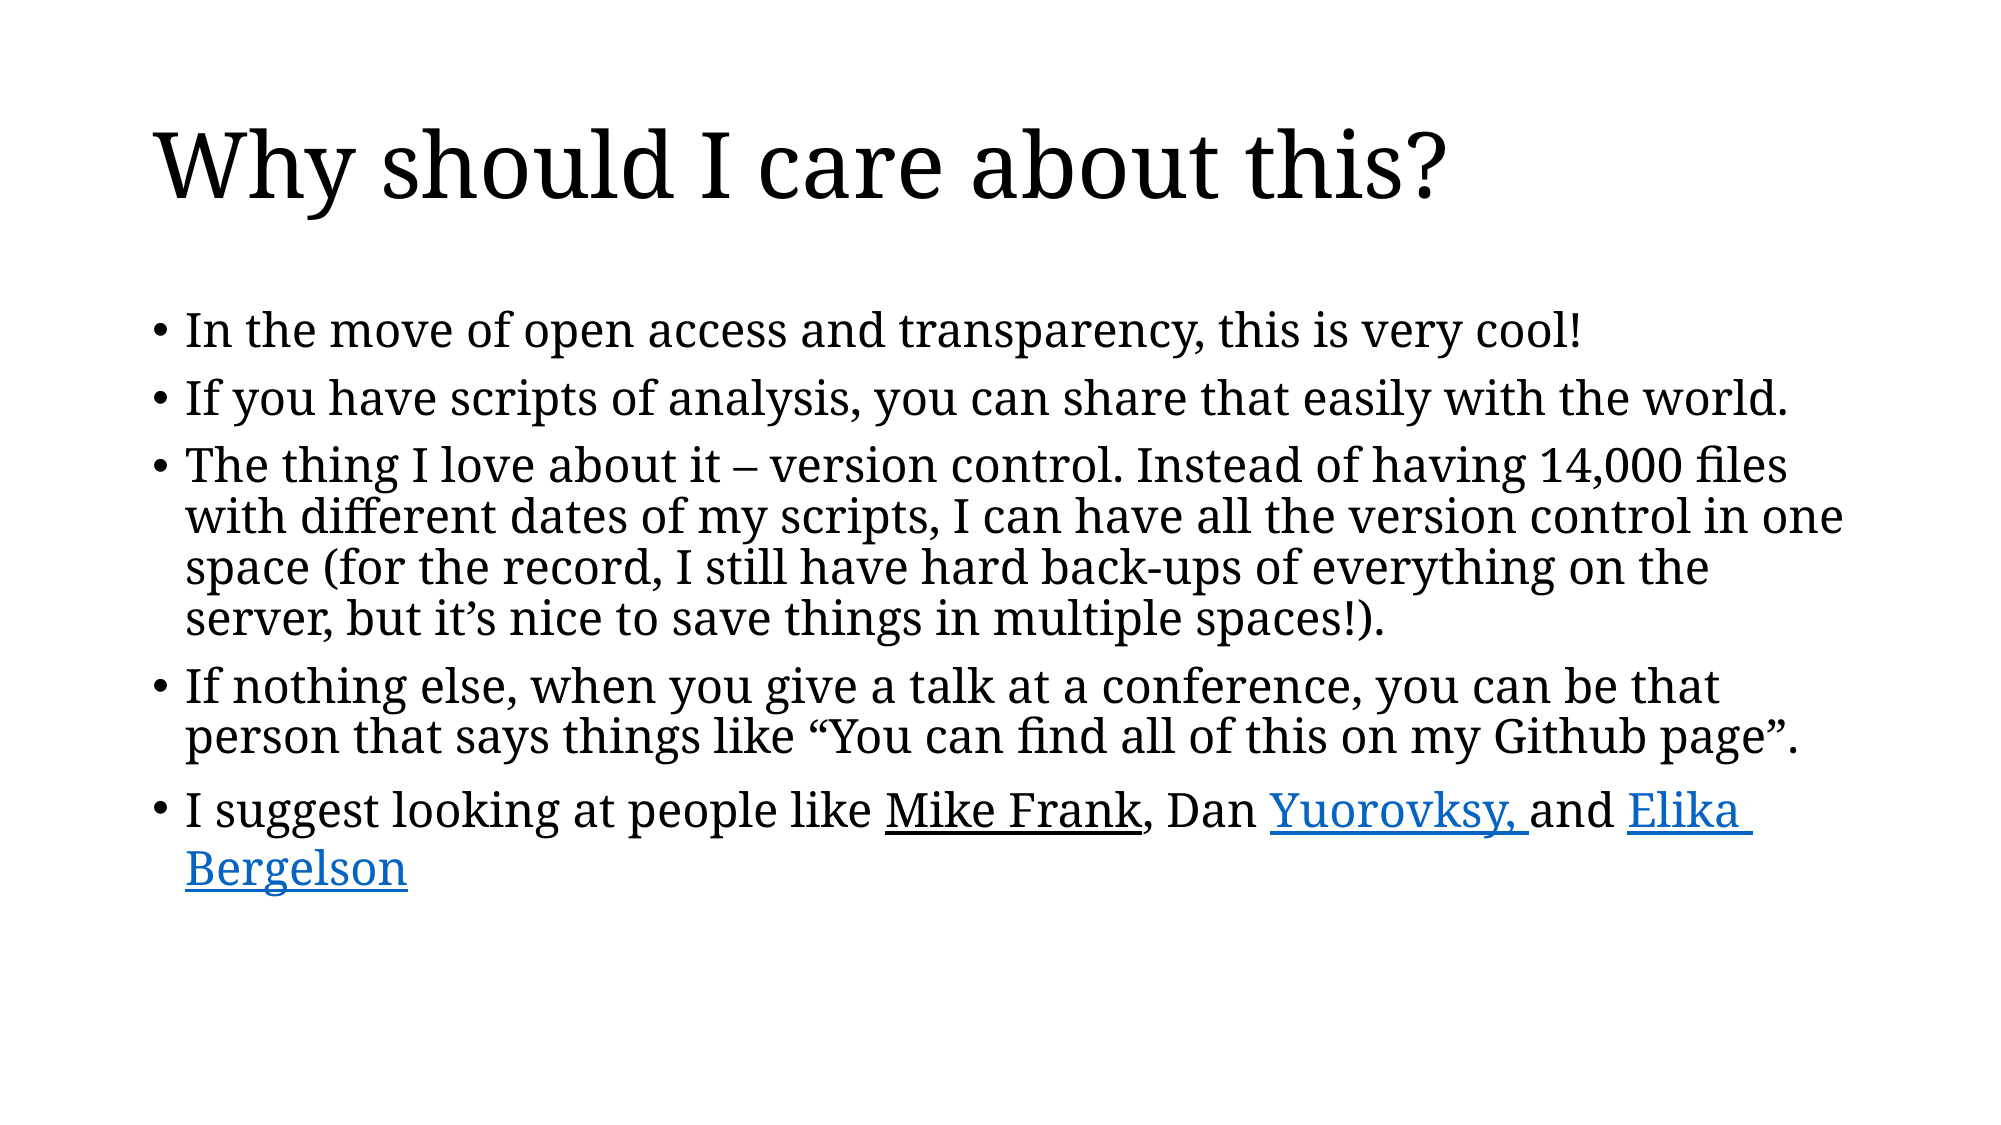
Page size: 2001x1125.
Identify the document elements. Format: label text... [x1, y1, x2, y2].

list In the move of open access and transparency, this is very cool! If you have scripts of analysis, you can share that easily with the world. The thing I love about it – version control. Instead of having 14,000 files with different dates of my scripts, I can have all the version control in one space (for the record, I still have hard back-ups of everything on the server, but it’s nice to save things in multiple spaces!). If nothing else, when you give a talk at a conference, you can be that person that says things like “You can find all of this on my Github page”. I suggest looking at people like Mike Frank, Dan Yuorovksy, and Elika Bergelson [137, 299, 1863, 1014]
title Why should I care about this? [137, 59, 1863, 278]
